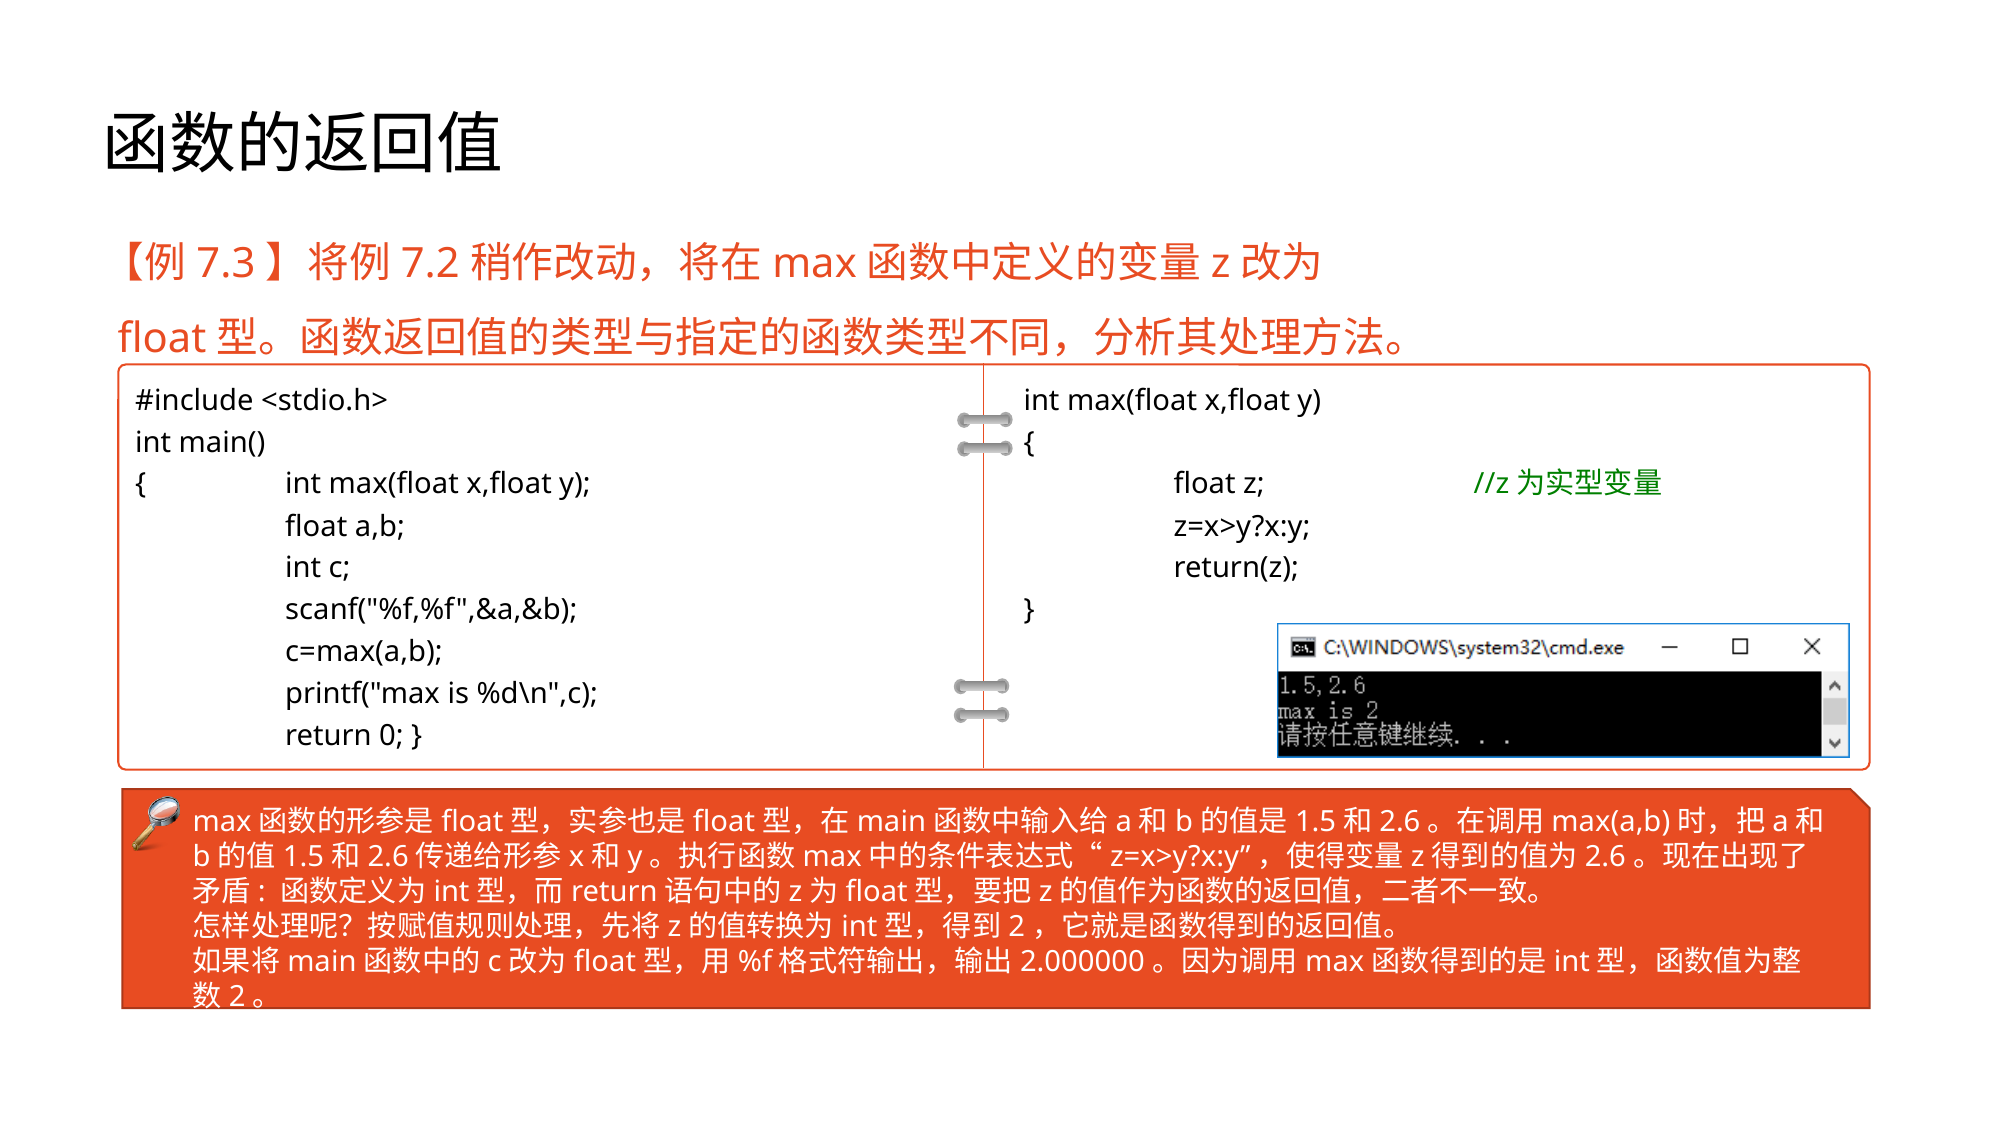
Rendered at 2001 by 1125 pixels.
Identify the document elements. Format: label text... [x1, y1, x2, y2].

list 【例7.3】将例7.2稍作改动，将在max函数中定义的变量z改为float型。函数返回值的类型与指定的函数类型不同，分析其处理方法。 [87, 203, 1430, 295]
text_box #include <stdio.h> int main() { int max(float x,float y); float a,b; int c; scanf("%f,%f",&a,&b); c=max(a,b); printf("max is %d\n",c); return 0; } int max(float x,float y) { float z; //z为实型变量 z=x>y?x:y; return(z); } [117, 363, 1871, 771]
title 函数的返回值 [87, 37, 1813, 255]
picture [1277, 623, 1850, 758]
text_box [122, 789, 1870, 1009]
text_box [954, 679, 1009, 723]
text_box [958, 412, 1012, 456]
